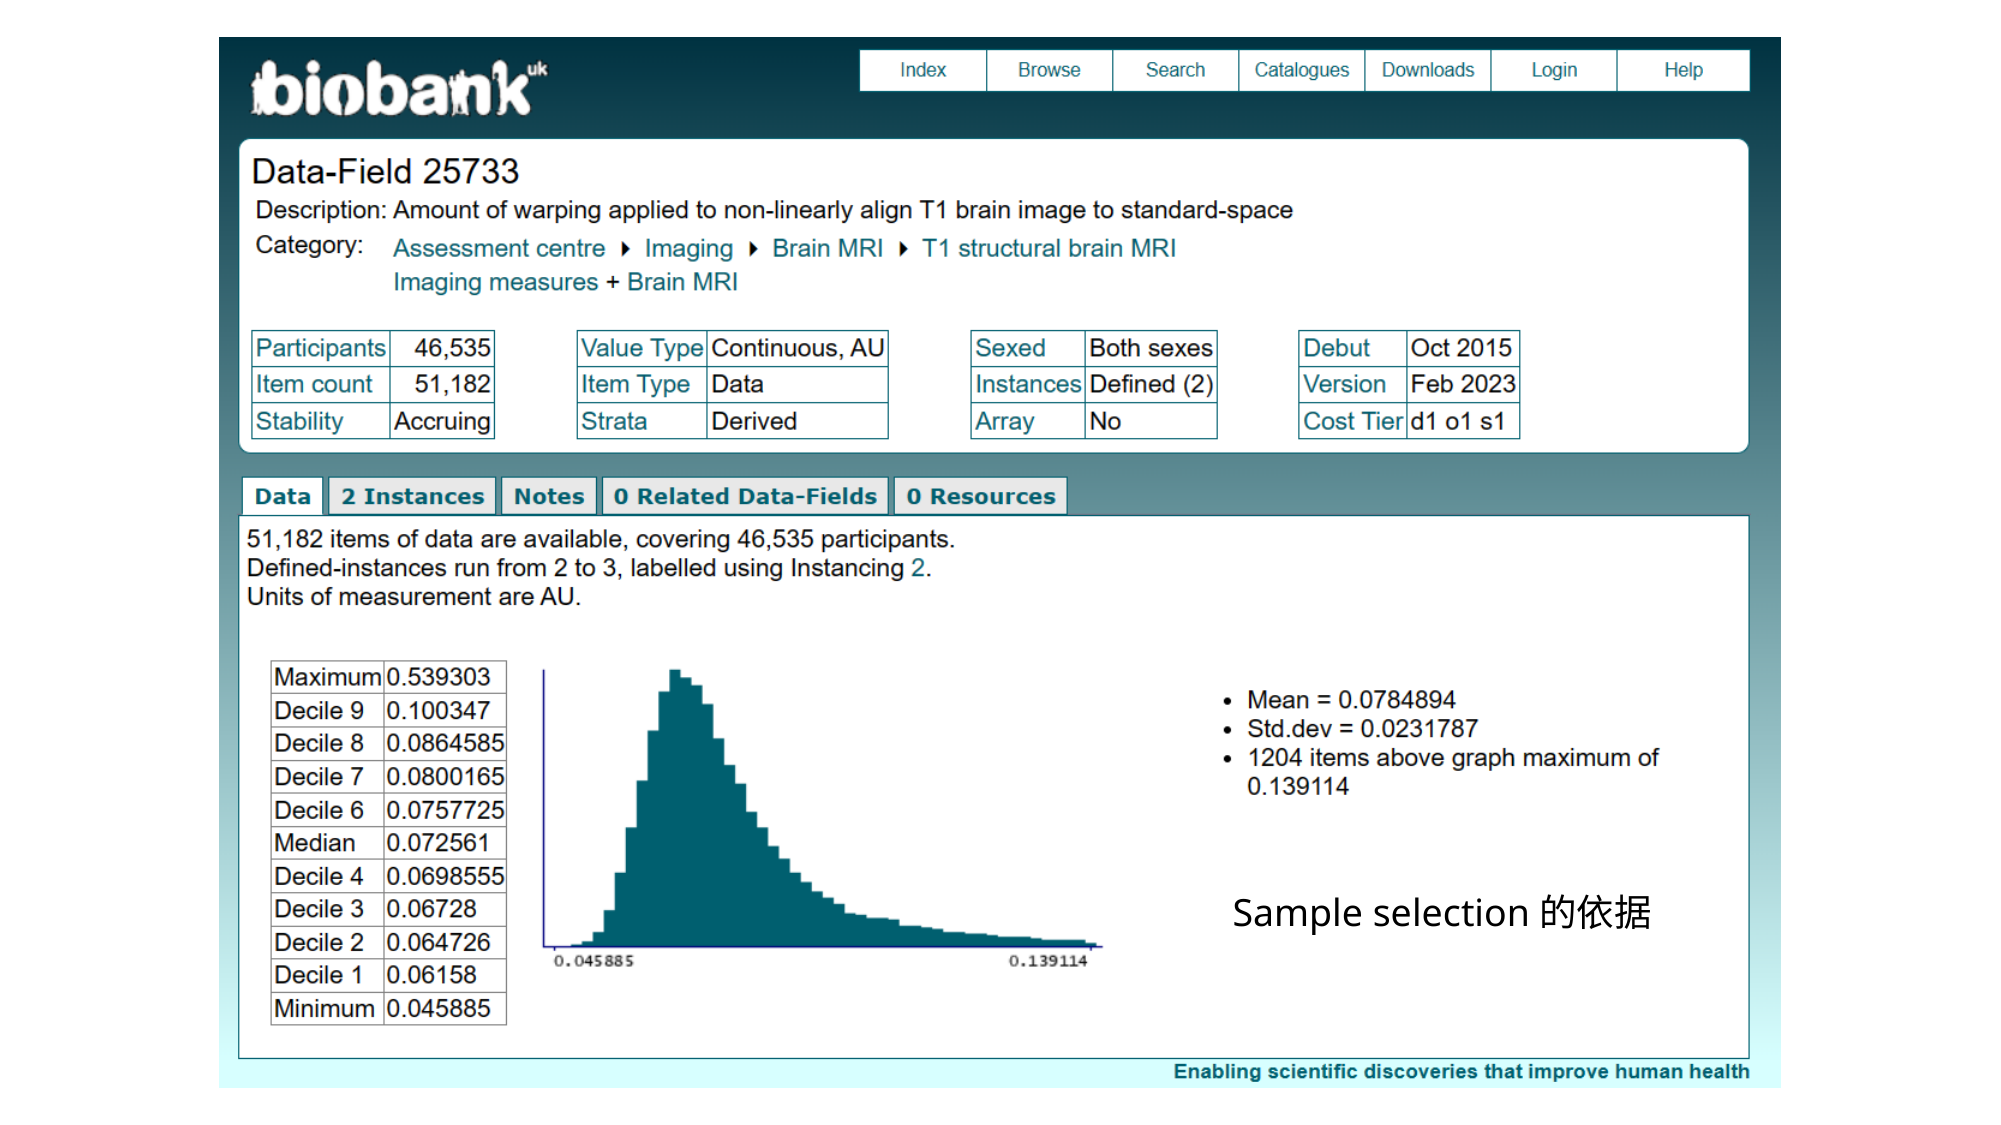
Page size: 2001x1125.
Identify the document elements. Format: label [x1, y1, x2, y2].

picture [219, 50, 1781, 1088]
